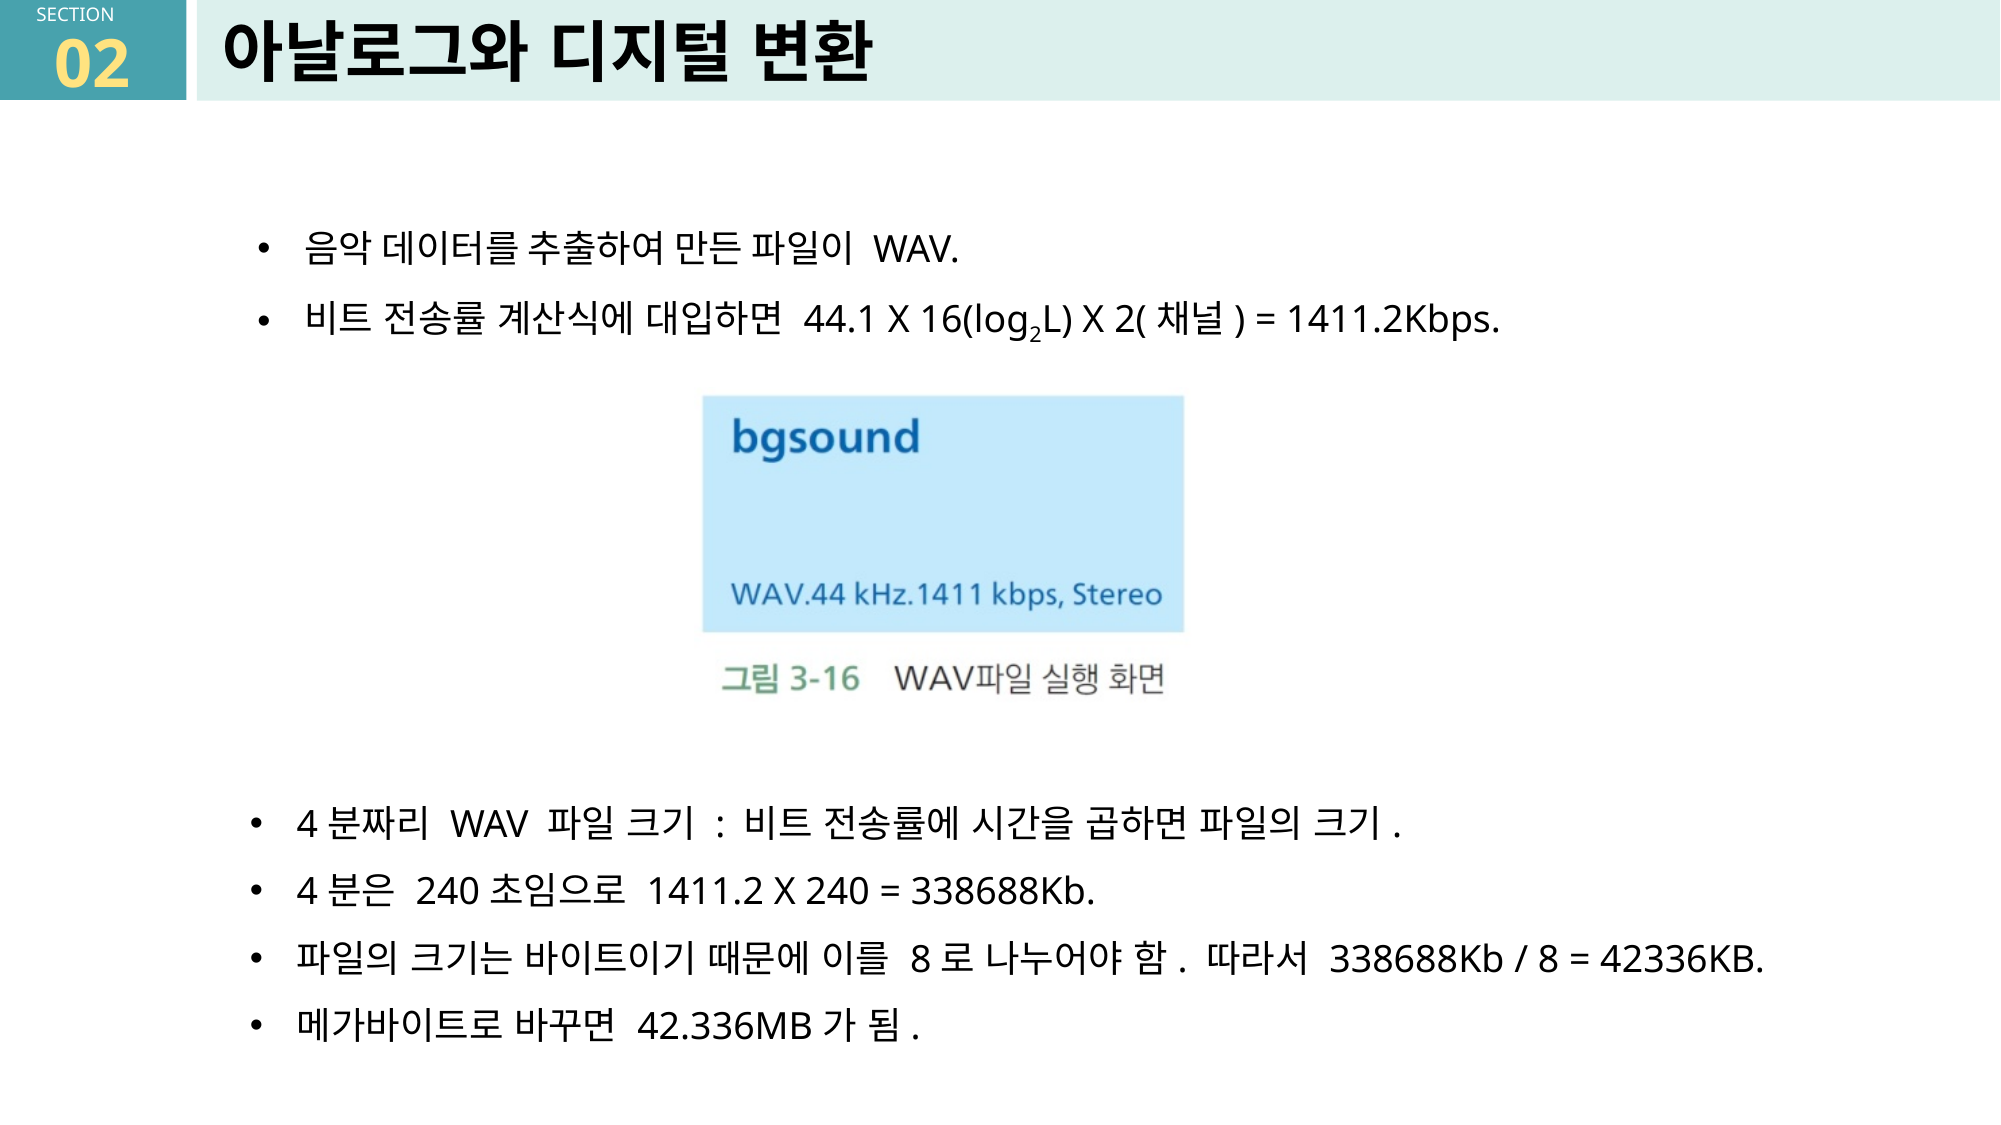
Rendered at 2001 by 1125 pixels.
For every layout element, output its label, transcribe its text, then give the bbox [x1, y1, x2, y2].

text_box 아날로그와 디지털 변환 [208, 1, 1984, 97]
picture [693, 387, 1197, 703]
text_box 음악 데이터를 추출하여 만든 파일이 WAV. 비트 전송률 계산식에 대입하면 44.1 X 16(log2L) X 2(채널) = 1411.2Kbps. [242, 194, 1950, 354]
text_box 4분짜리 WAV 파일 크기 : 비트 전송률에 시간을 곱하면 파일의 크기. 4분은 240초임으로 1411.2 X 240 = 338688Kb. 파일의 크기는 바이트이기 때문에 이를 8로 나누어야 함. 따라서 338688Kb / 8 = 42336KB. 메가바이트로 바꾸면 42.336MB가 됨. [235, 769, 1942, 1055]
text_box 02 [0, 13, 186, 109]
